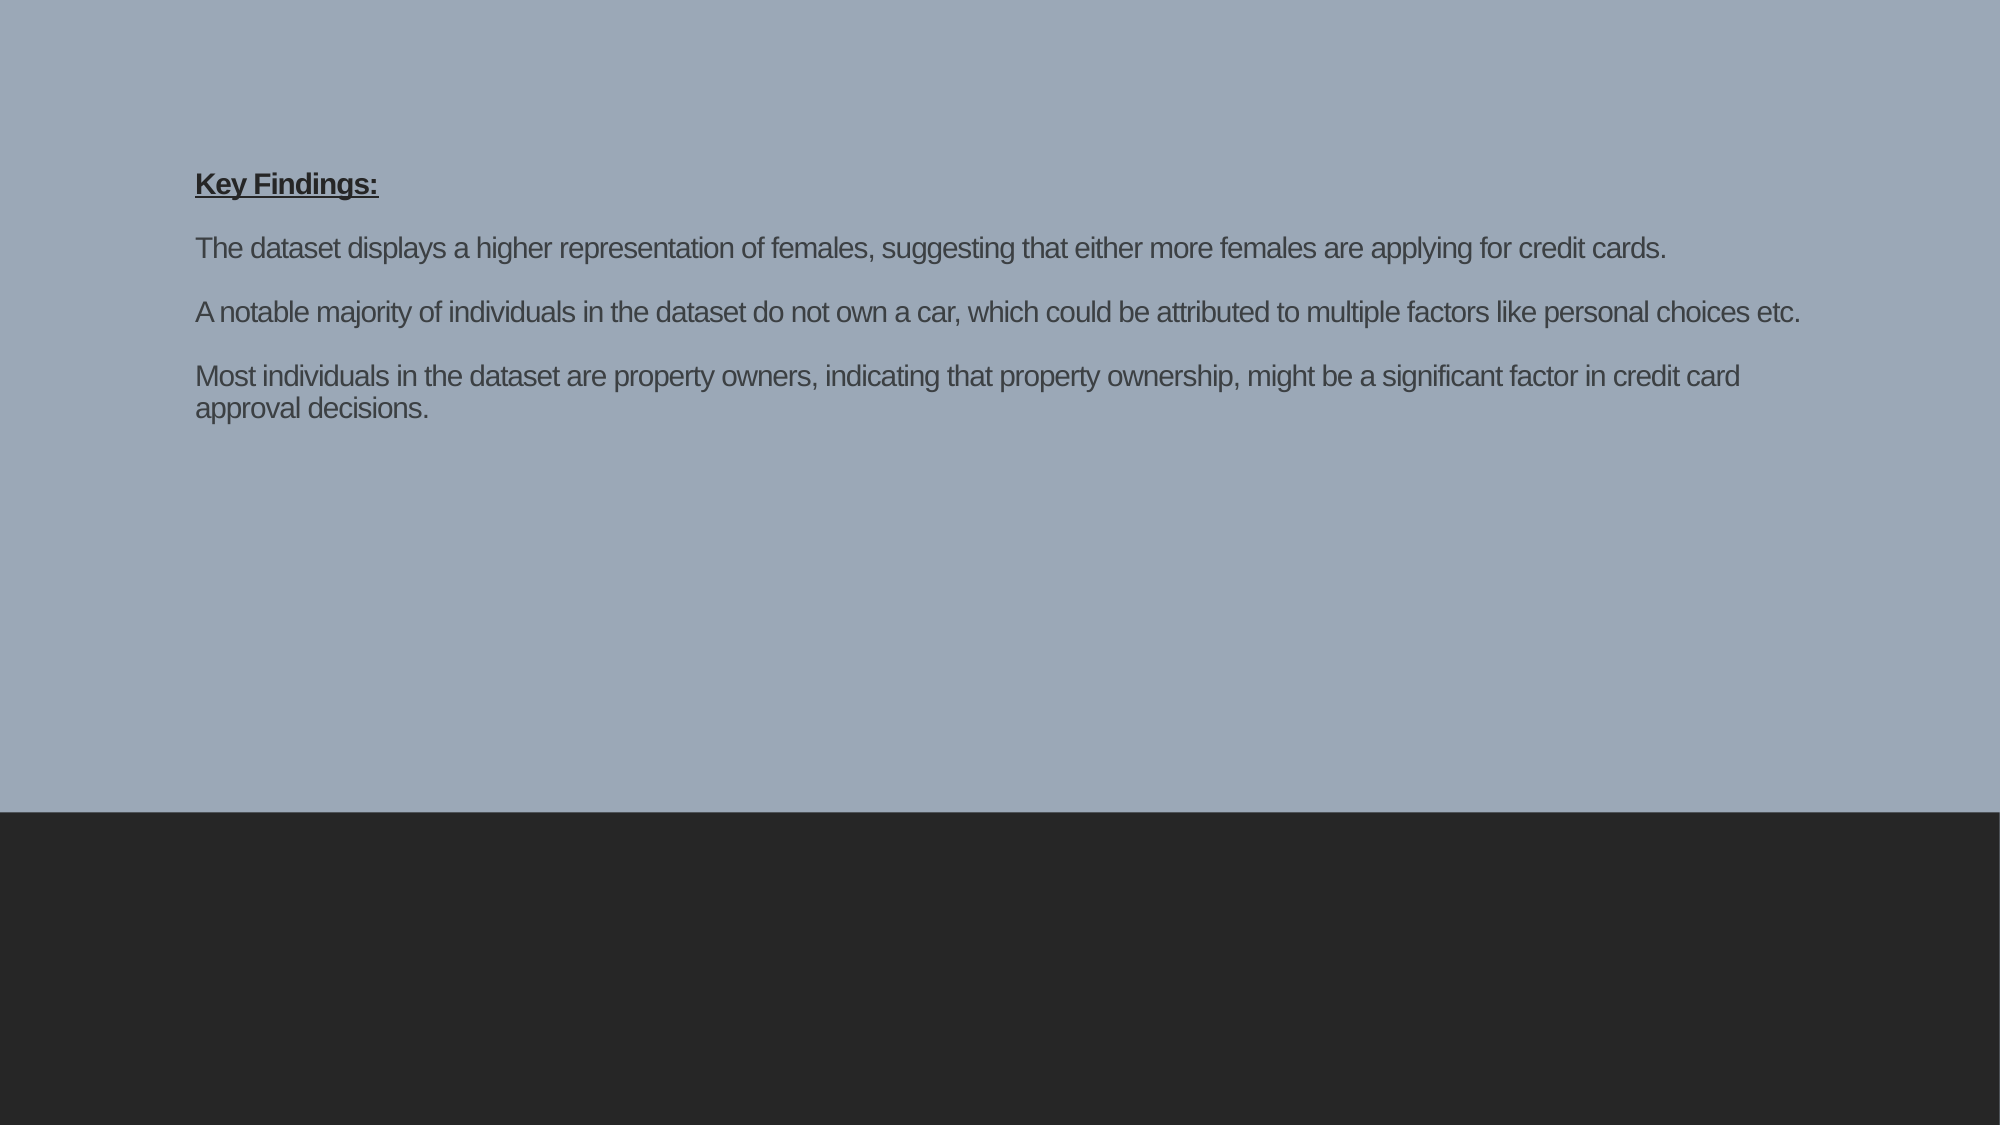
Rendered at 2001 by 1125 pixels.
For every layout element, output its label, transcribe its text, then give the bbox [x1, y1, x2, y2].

text_box [0, 811, 2000, 1125]
title Key Findings: The dataset displays a higher representation of females, suggesting that either more females are applying for credit cards. A notable majority of individuals in the dataset do not own a car, which could be attributed to multiple factors like personal choices etc. Most individuals in the dataset are property owners, indicating that property ownership, might be a significant factor in credit card approval decisions. [180, 124, 1830, 763]
text_box [0, 0, 2000, 811]
